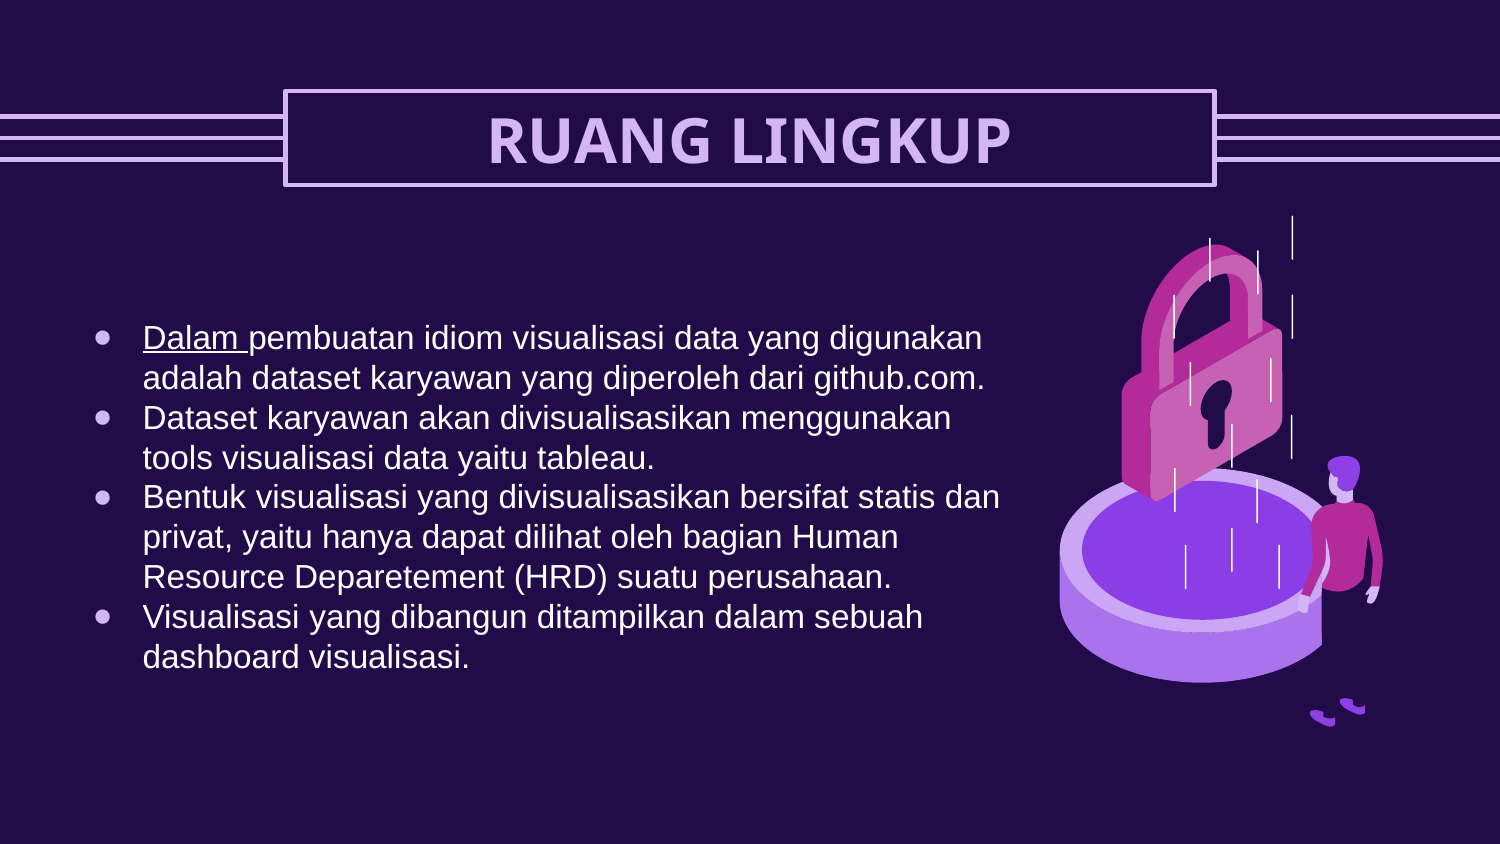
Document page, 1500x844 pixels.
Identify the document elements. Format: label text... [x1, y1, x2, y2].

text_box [1045, 215, 1384, 727]
text_box Dalam pembuatan idiom visualisasi data yang digunakan adalah dataset karyawan yang diperoleh dari github.com. Dataset karyawan akan divisualisasikan menggunakan tools visualisasi data yaitu tableau. Bentuk visualisasi yang divisualisasikan bersifat statis dan privat, yaitu hanya dapat dilihat oleh bagian Human Resource Deparetement (HRD) suatu perusahaan. Visualisasi yang dibangun ditampilkan dalam sebuah dashboard visualisasi. [52, 227, 1032, 836]
title RUANG LINGKUP [283, 89, 1217, 187]
